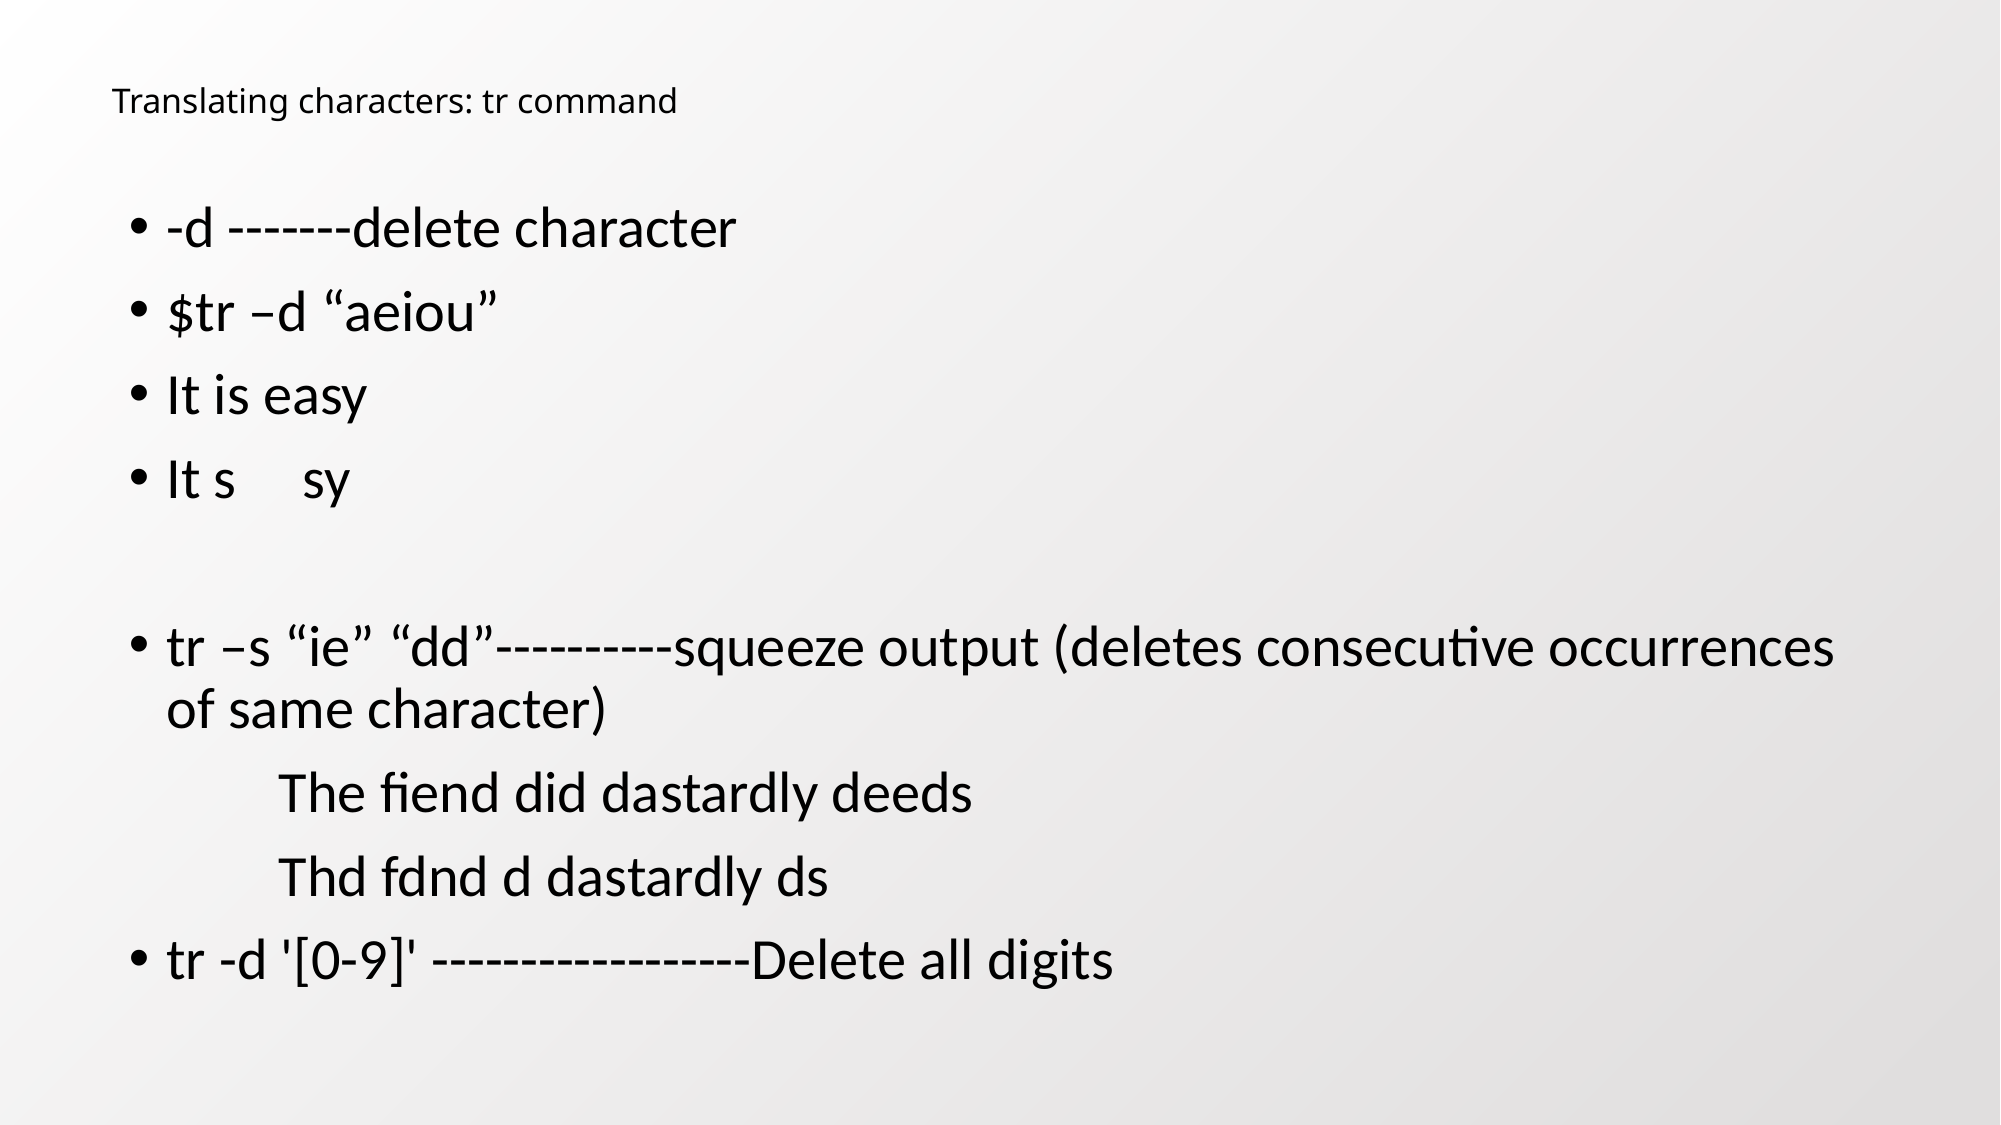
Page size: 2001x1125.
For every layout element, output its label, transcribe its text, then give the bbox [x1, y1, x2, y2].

title Translating characters: tr command [96, 77, 1346, 129]
list -d -------delete character $tr –d “aeiou” It is easy It s sy tr –s “ie” “dd”----------squeeze output (deletes consecutive occurrences of same character) The fiend did dastardly deeds Thd fdnd d dastardly ds tr -d '[0-9]' ------------------Delete all digits [113, 189, 1876, 1077]
